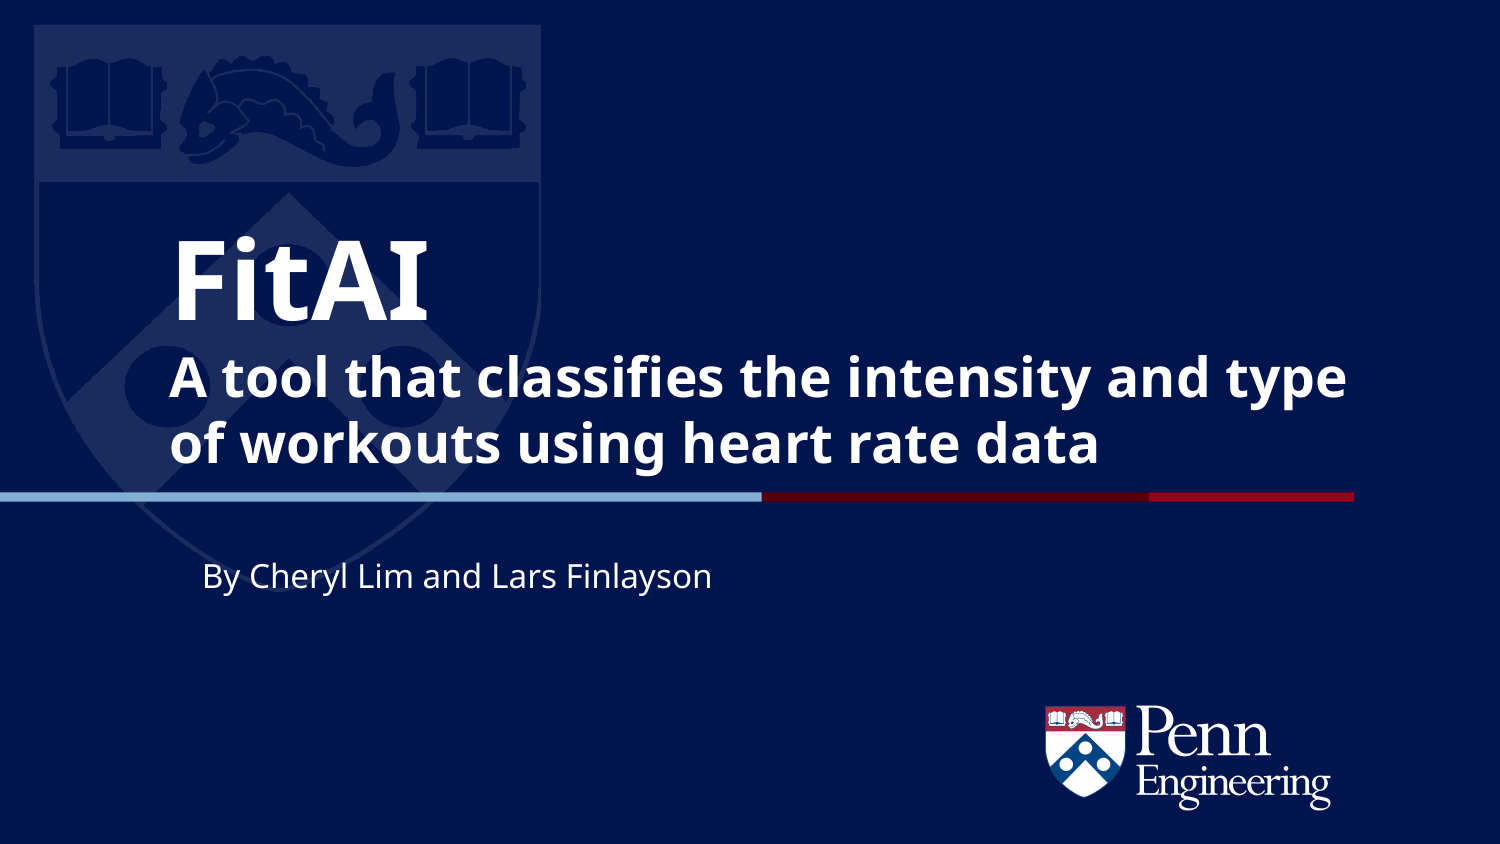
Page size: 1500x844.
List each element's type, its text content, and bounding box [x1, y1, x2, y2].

picture [1041, 704, 1332, 812]
title FitAI A tool that classifies the intensity and type of workouts using heart rate data [154, 285, 1368, 573]
text_box By Cheryl Lim and Lars Finlayson [186, 540, 1273, 629]
